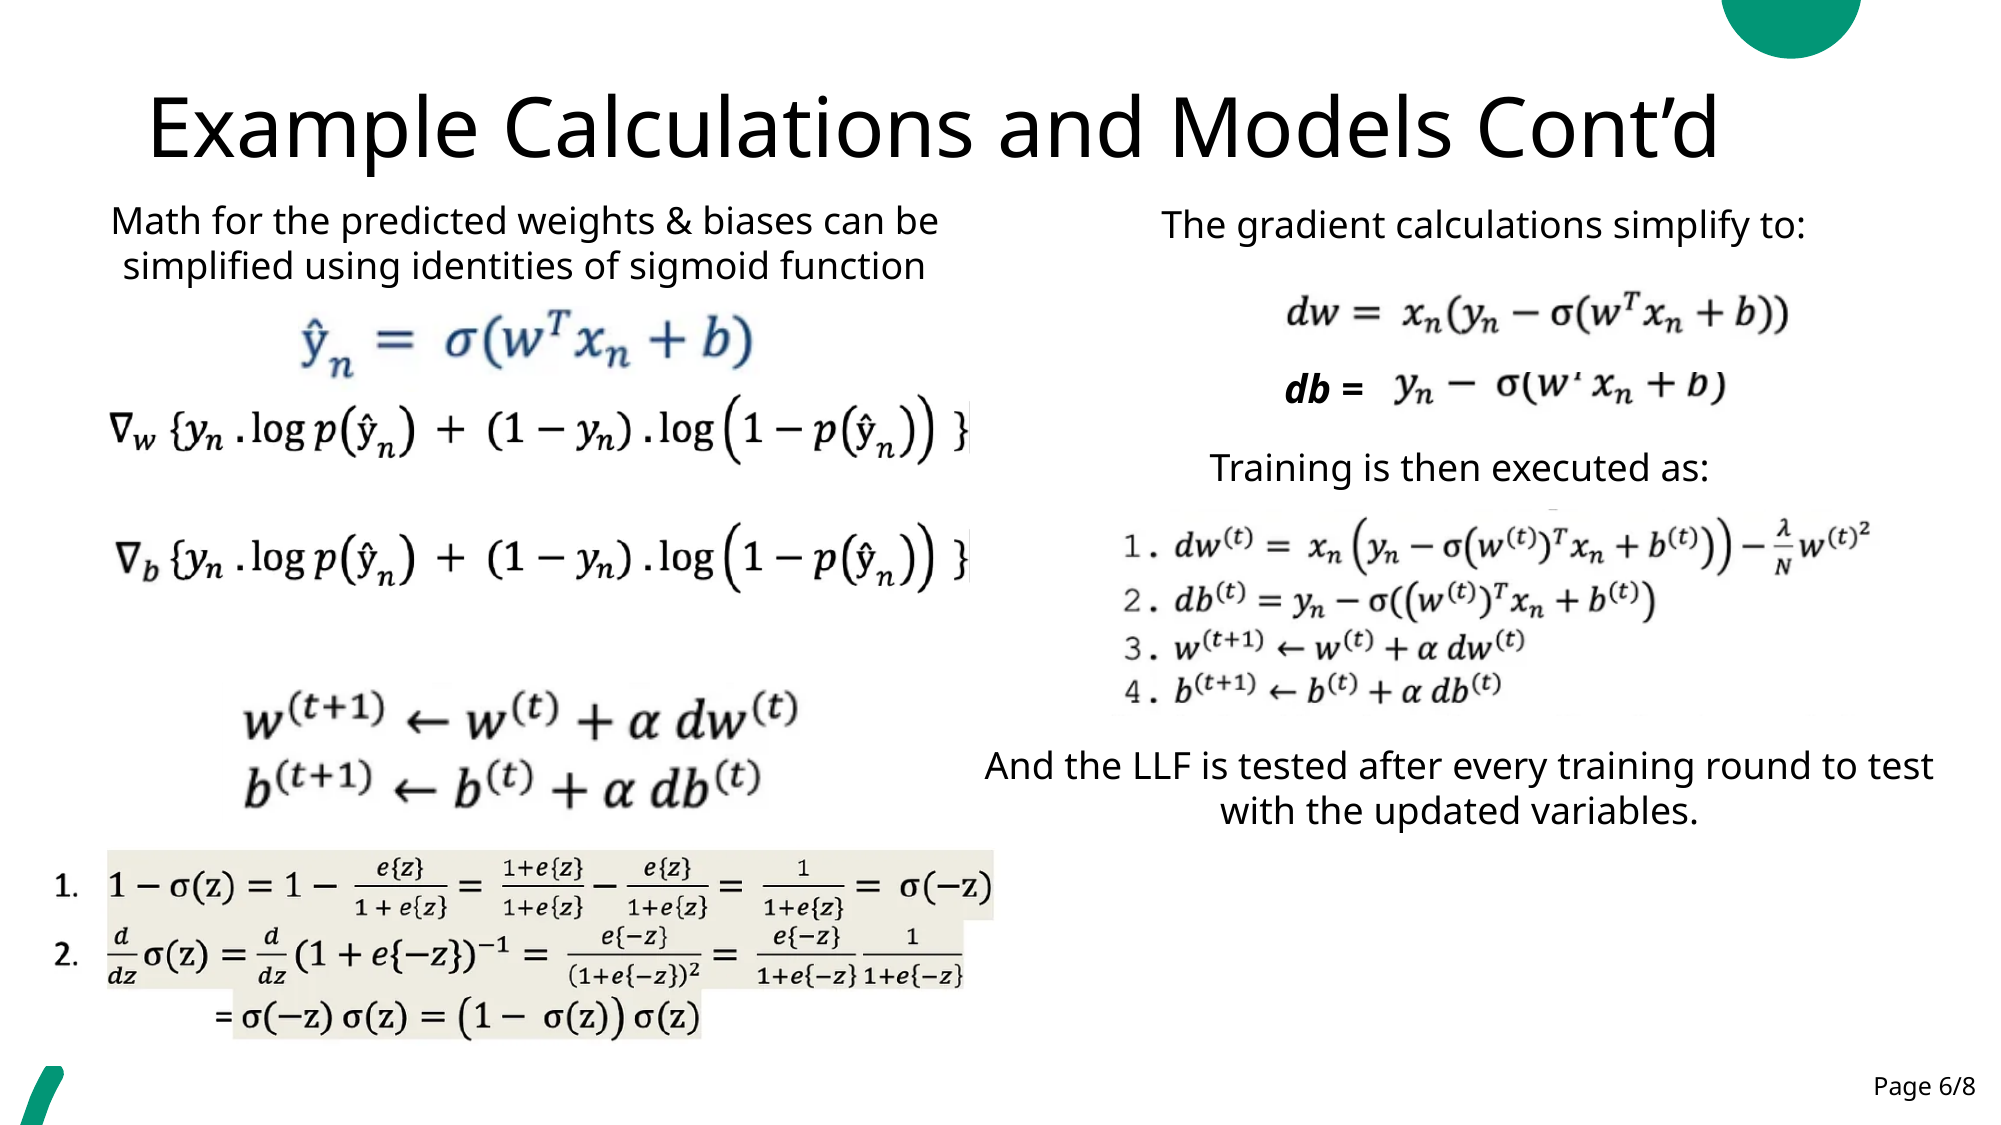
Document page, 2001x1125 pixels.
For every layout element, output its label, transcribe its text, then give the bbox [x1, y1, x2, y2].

text_box And the LLF is tested after every training round to test with the updated variables. [969, 734, 1951, 840]
text_box The gradient calculations simplify to: [993, 194, 1975, 254]
picture [221, 682, 808, 823]
title Example Calculations and Models Cont’d [131, 22, 1857, 194]
picture [30, 828, 1020, 1066]
text_box Math for the predicted weights & biases can be simplified using identities of sigmoid function [34, 189, 1016, 295]
slide_number Page 6/8 [1541, 1057, 1992, 1118]
picture [88, 306, 970, 489]
picture [1261, 262, 1821, 372]
picture [1103, 509, 1896, 716]
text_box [88, 509, 970, 618]
text_box Training is then executed as: [969, 436, 1951, 497]
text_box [1269, 372, 1743, 439]
